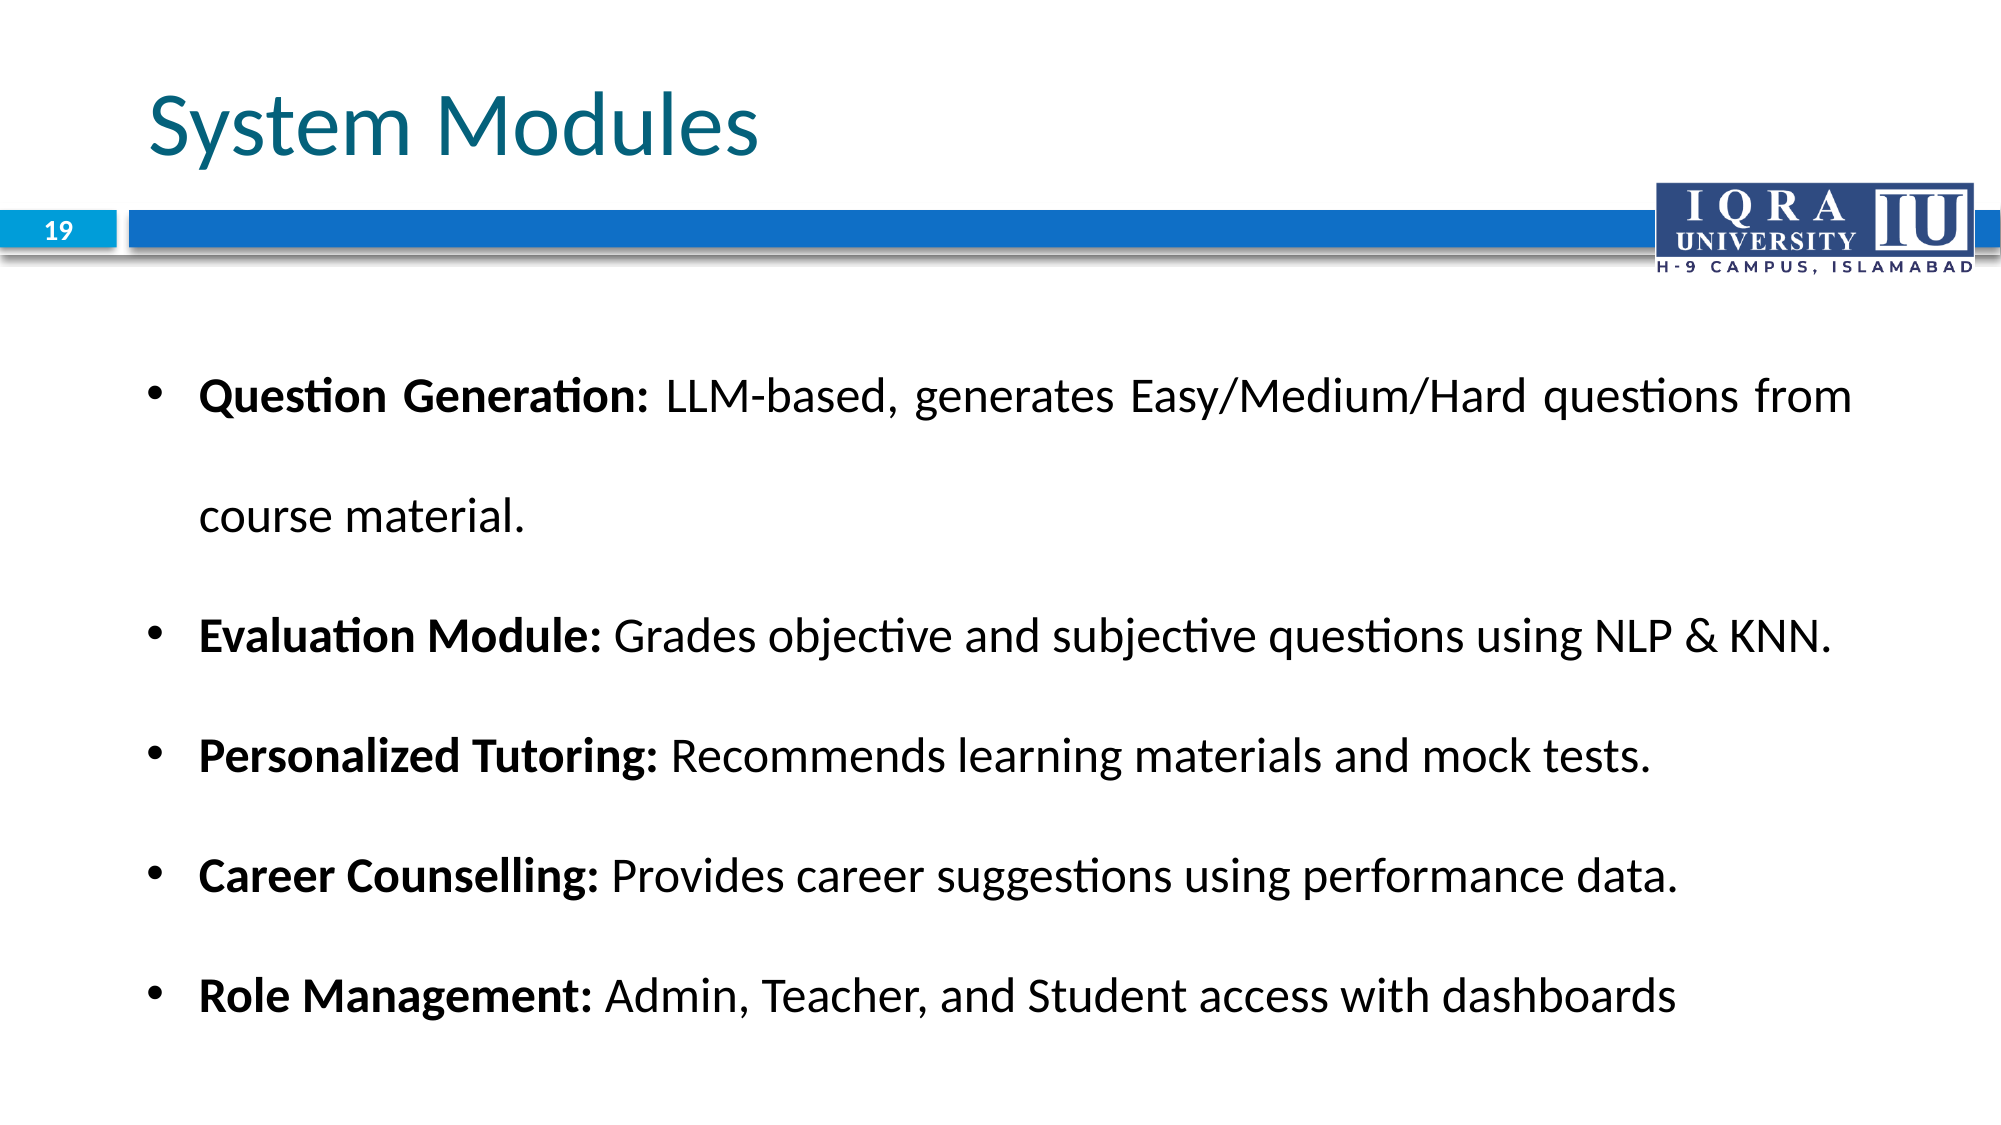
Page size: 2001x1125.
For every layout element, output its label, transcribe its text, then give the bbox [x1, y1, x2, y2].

picture [1654, 182, 1975, 277]
title System Modules [133, 37, 1918, 200]
slide_number 19 [0, 208, 117, 249]
list Question Generation: LLM-based, generates Easy/Medium/Hard questions from course material. Evaluation Module: Grades objective and subjective questions using NLP & KNN. Personalized Tutoring: Recommends learning materials and mock tests. Career Counselling: Provides career suggestions using performance data. Role Management: Admin, Teacher, and Student access with dashboards [131, 294, 1869, 1030]
